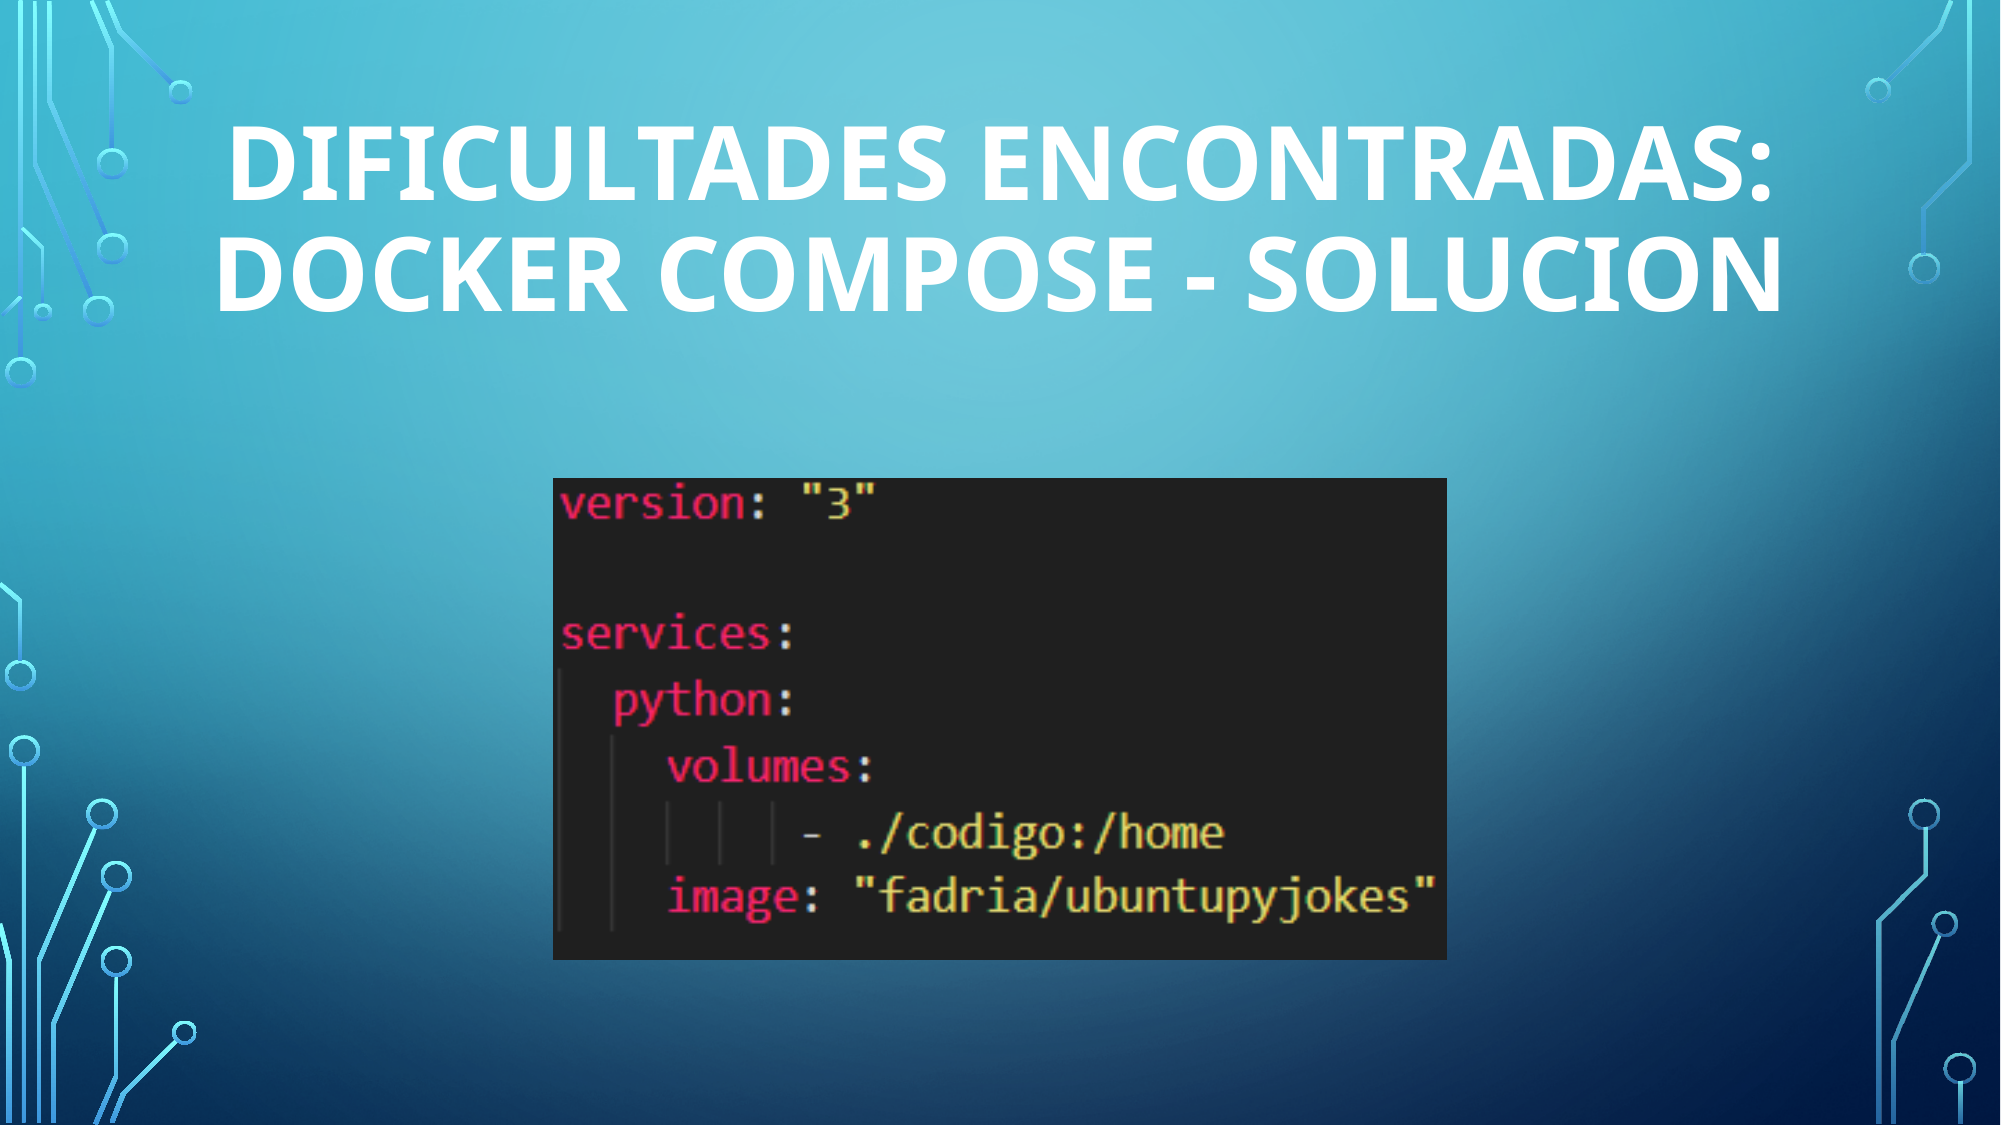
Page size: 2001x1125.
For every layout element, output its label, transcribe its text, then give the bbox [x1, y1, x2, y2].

picture [553, 478, 1447, 960]
title Dificultades encontradas: Docker compose - solucion [187, 101, 1813, 344]
